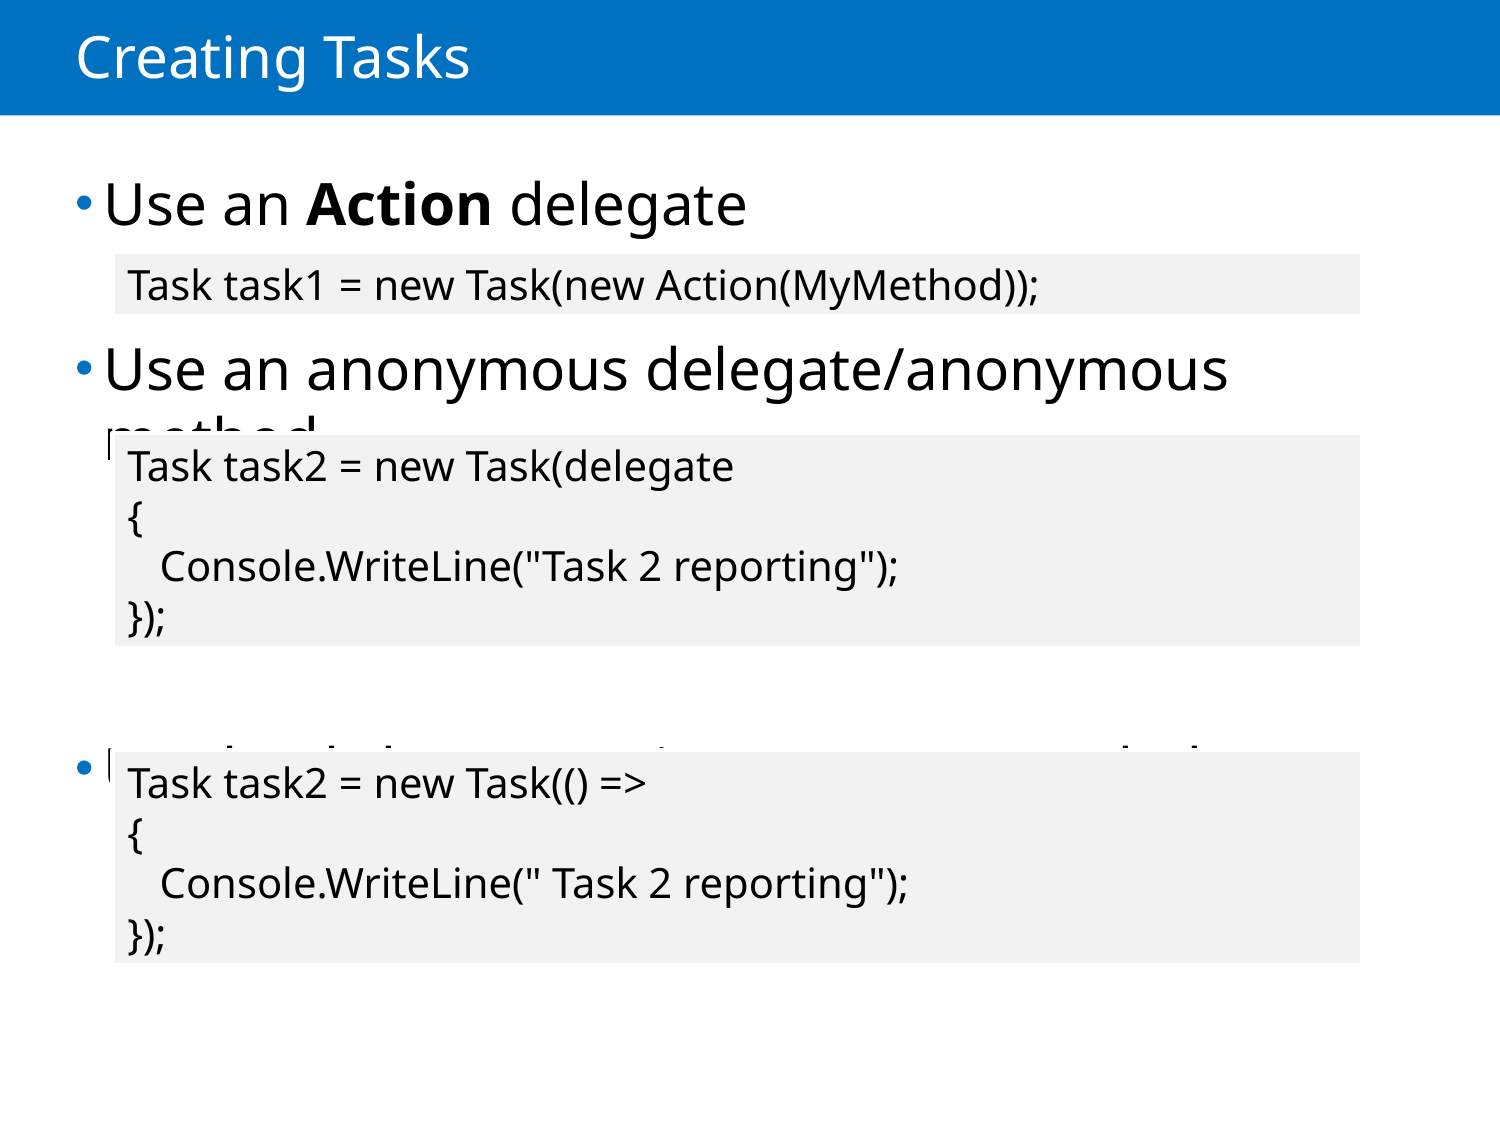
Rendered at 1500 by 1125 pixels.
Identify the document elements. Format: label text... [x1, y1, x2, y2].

text_box Use an Action delegate Use an anonymous delegate/anonymous method Use lambda expressions (recommended) [75, 167, 1408, 1012]
text_box Task task2 = new Task(() => { Console.WriteLine(" Task 2 reporting"); }); [110, 748, 1365, 967]
text_box Task task1 = new Task(new Action(MyMethod)); [110, 249, 1365, 318]
title Creating Tasks [75, 0, 1351, 122]
text_box Task task2 = new Task(delegate { Console.WriteLine("Task 2 reporting"); }); [110, 431, 1365, 650]
